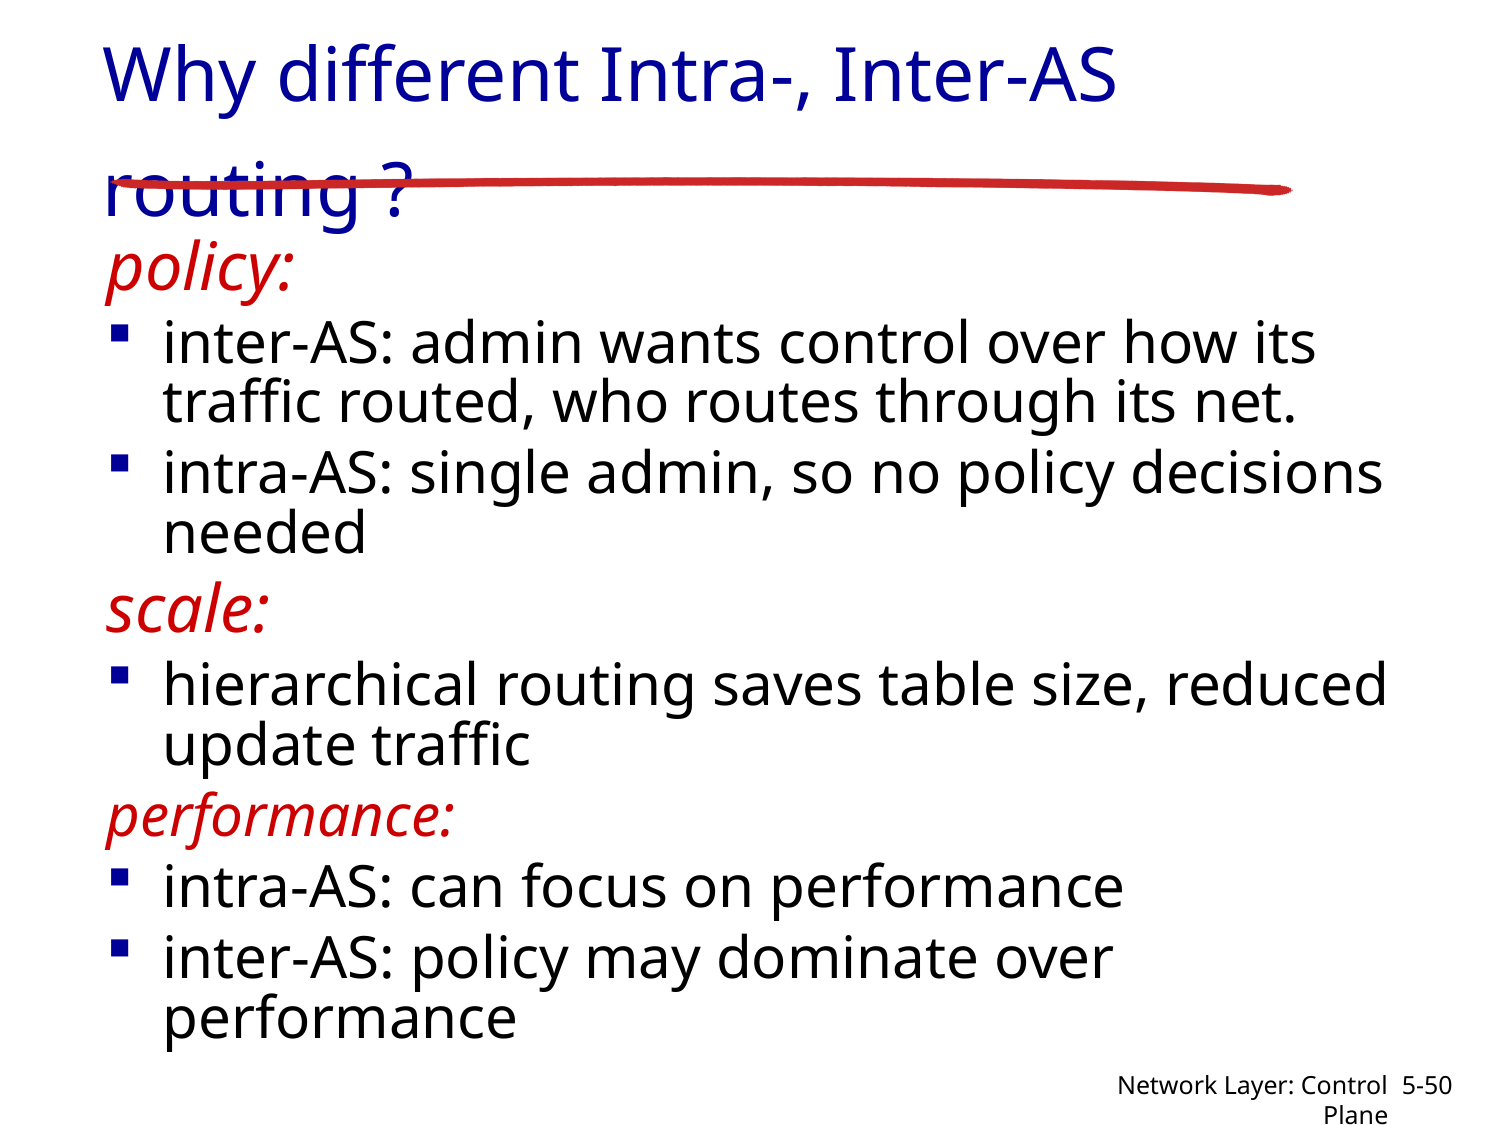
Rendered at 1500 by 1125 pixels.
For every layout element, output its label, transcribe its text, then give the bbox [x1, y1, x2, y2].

slide_number 5-50 [1387, 1062, 1478, 1107]
list policy: inter-AS: admin wants control over how its traffic routed, who routes through its net. intra-AS: single admin, so no policy decisions needed scale: hierarchical routing saves table size, reduced update traffic performance: intra-AS: can focus on performance inter-AS: policy may dominate over performance [91, 228, 1442, 979]
title Why different Intra-, Inter-AS routing ? [87, 37, 1363, 225]
picture [105, 171, 1306, 201]
footer Network Layer: Control Plane [1045, 1062, 1404, 1102]
